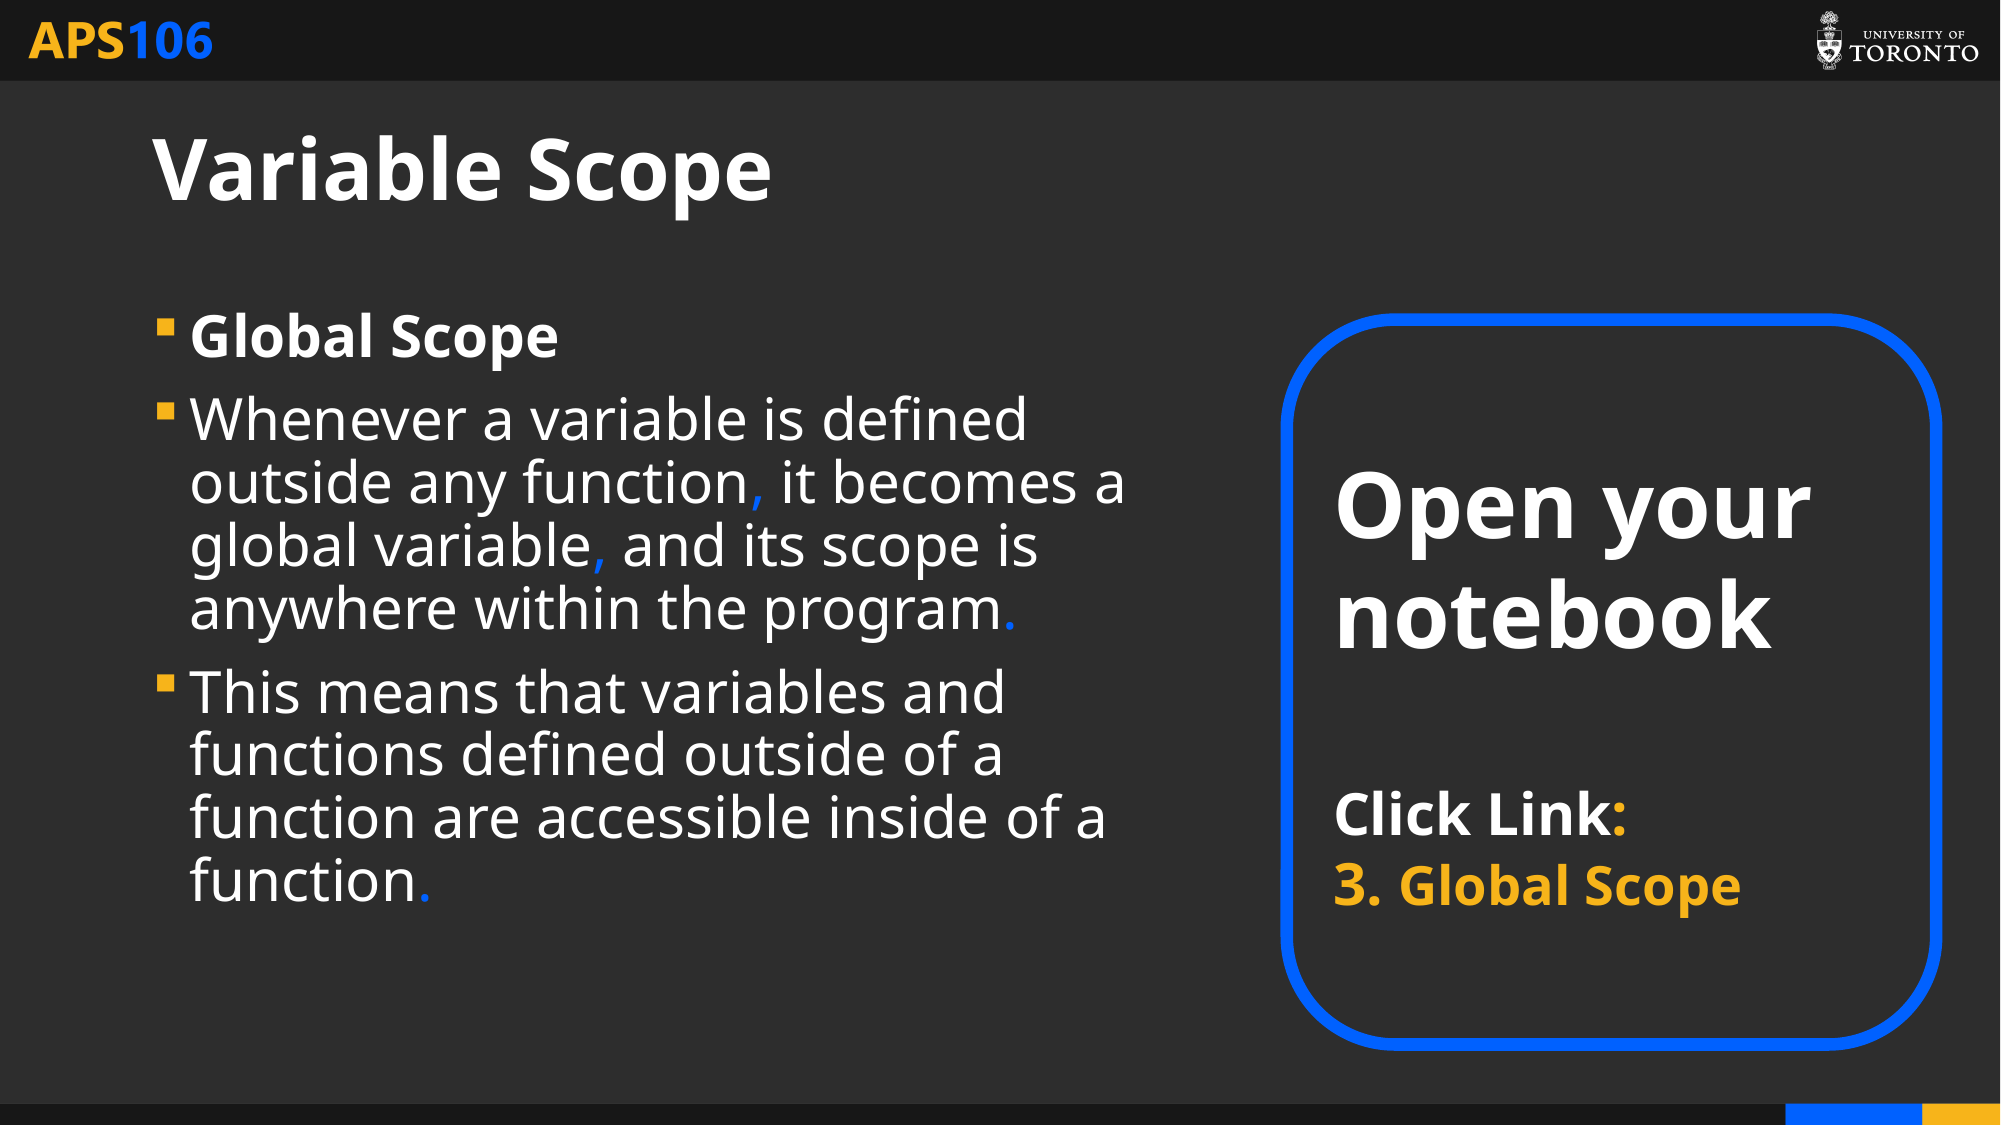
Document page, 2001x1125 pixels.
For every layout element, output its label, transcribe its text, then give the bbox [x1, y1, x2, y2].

list Global Scope Whenever a variable is defined outside any function, it becomes a global variable, and its scope is anywhere within the program. This means that variables and functions defined outside of a function are accessible inside of a function. [137, 299, 1255, 1097]
title Variable Scope [137, 119, 1863, 227]
picture [0, 0, 2001, 1125]
text_box Open your notebook Click Link: 3. Global Scope [1285, 318, 1938, 1046]
